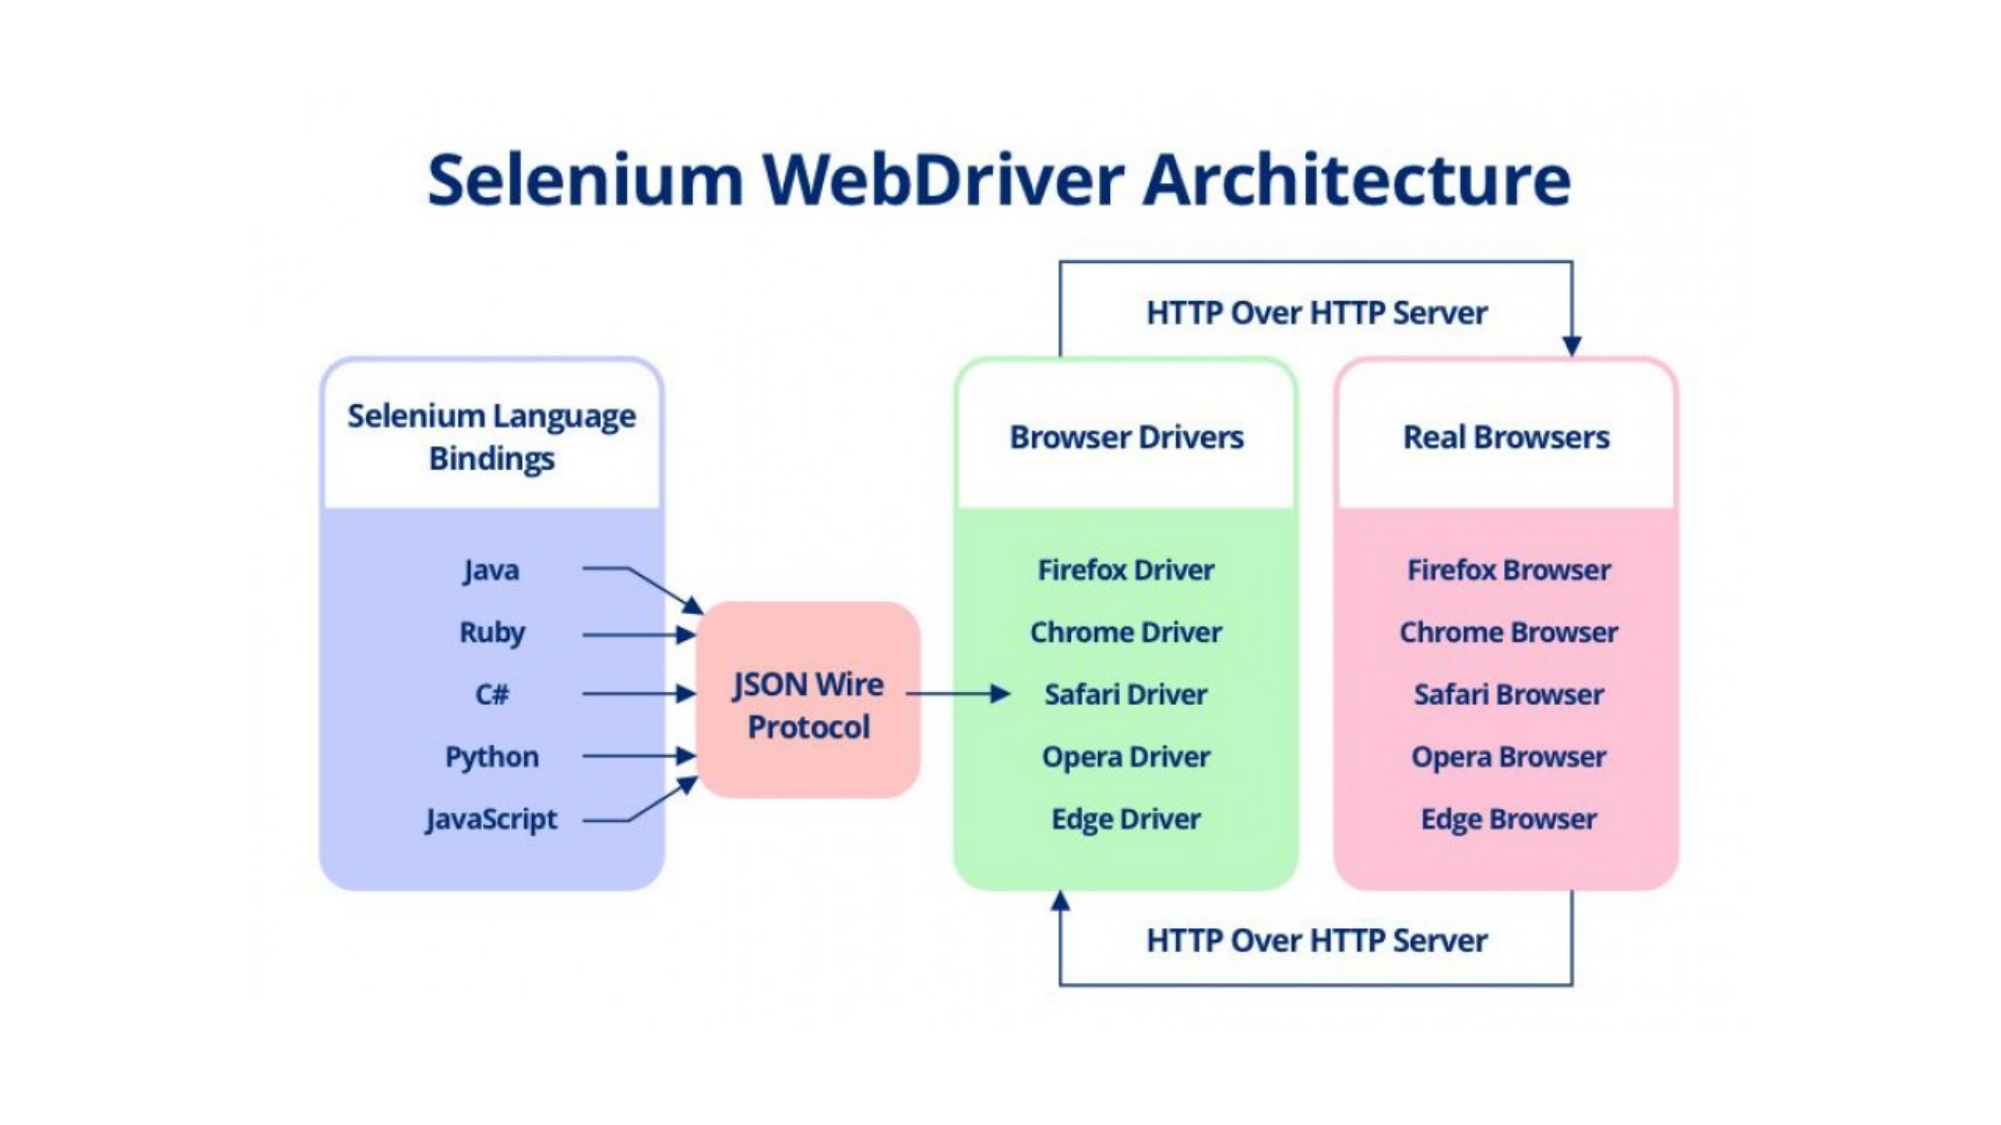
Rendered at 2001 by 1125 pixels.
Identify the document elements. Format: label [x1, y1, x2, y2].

picture [249, 93, 1750, 1032]
